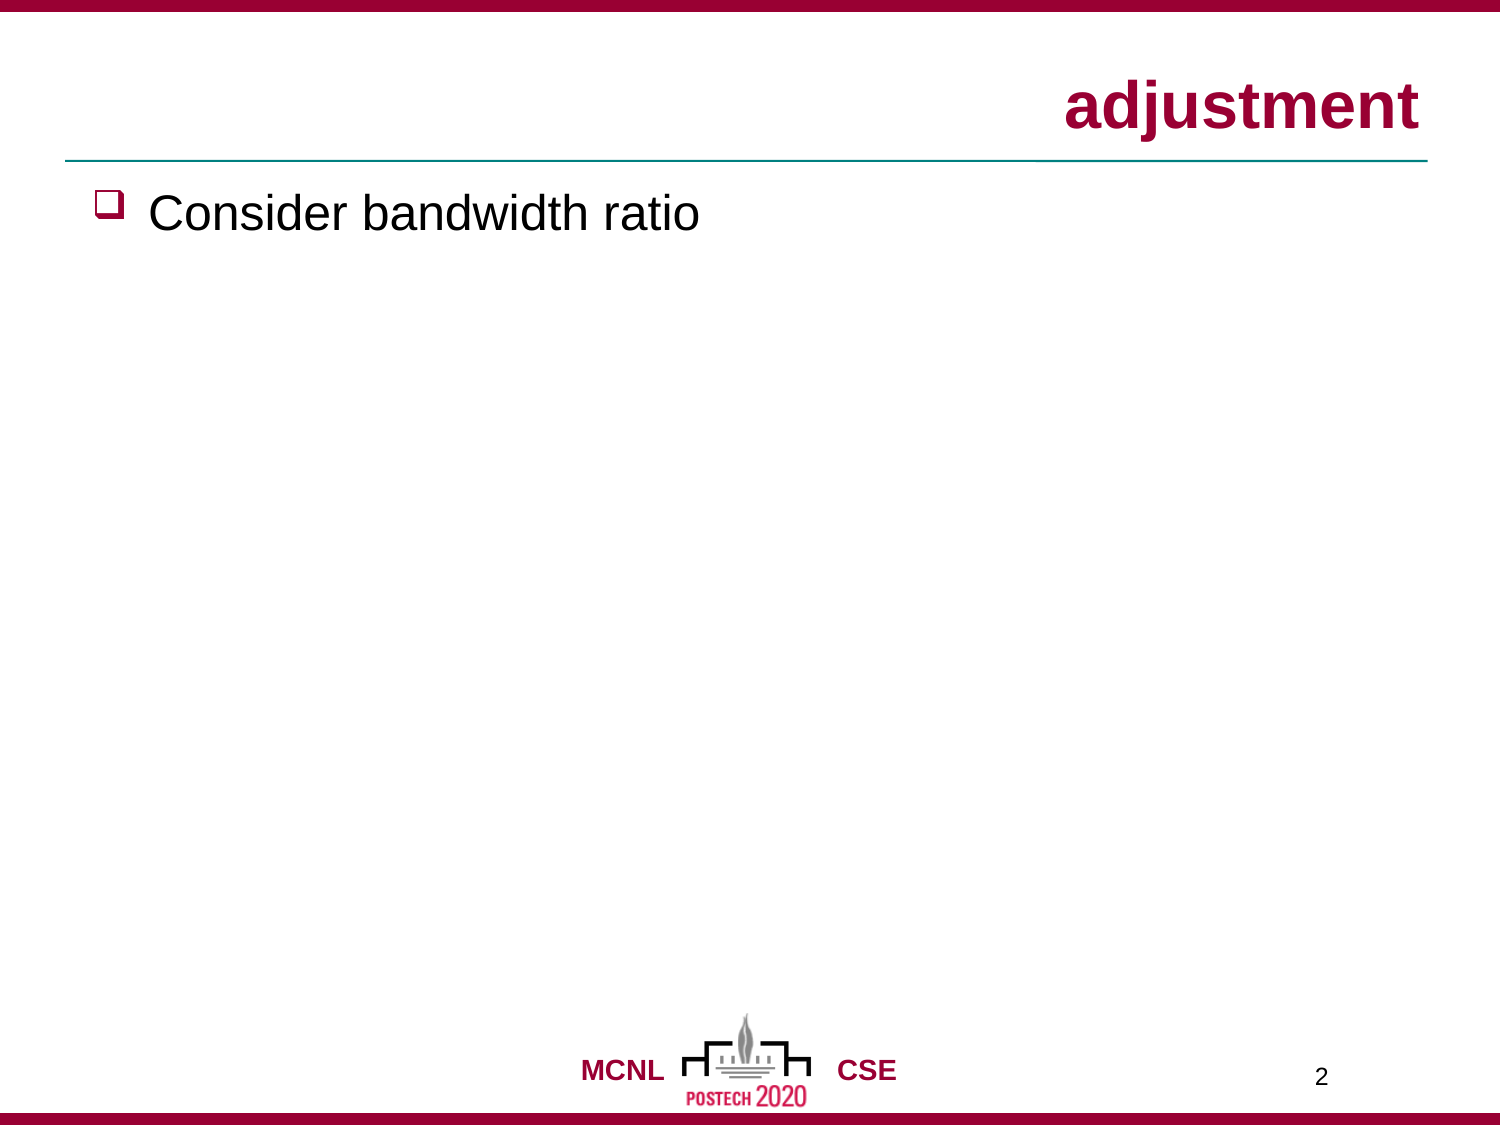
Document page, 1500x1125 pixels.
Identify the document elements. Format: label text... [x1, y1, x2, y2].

slide_number 2 [1299, 1052, 1425, 1113]
picture [672, 1012, 820, 1111]
